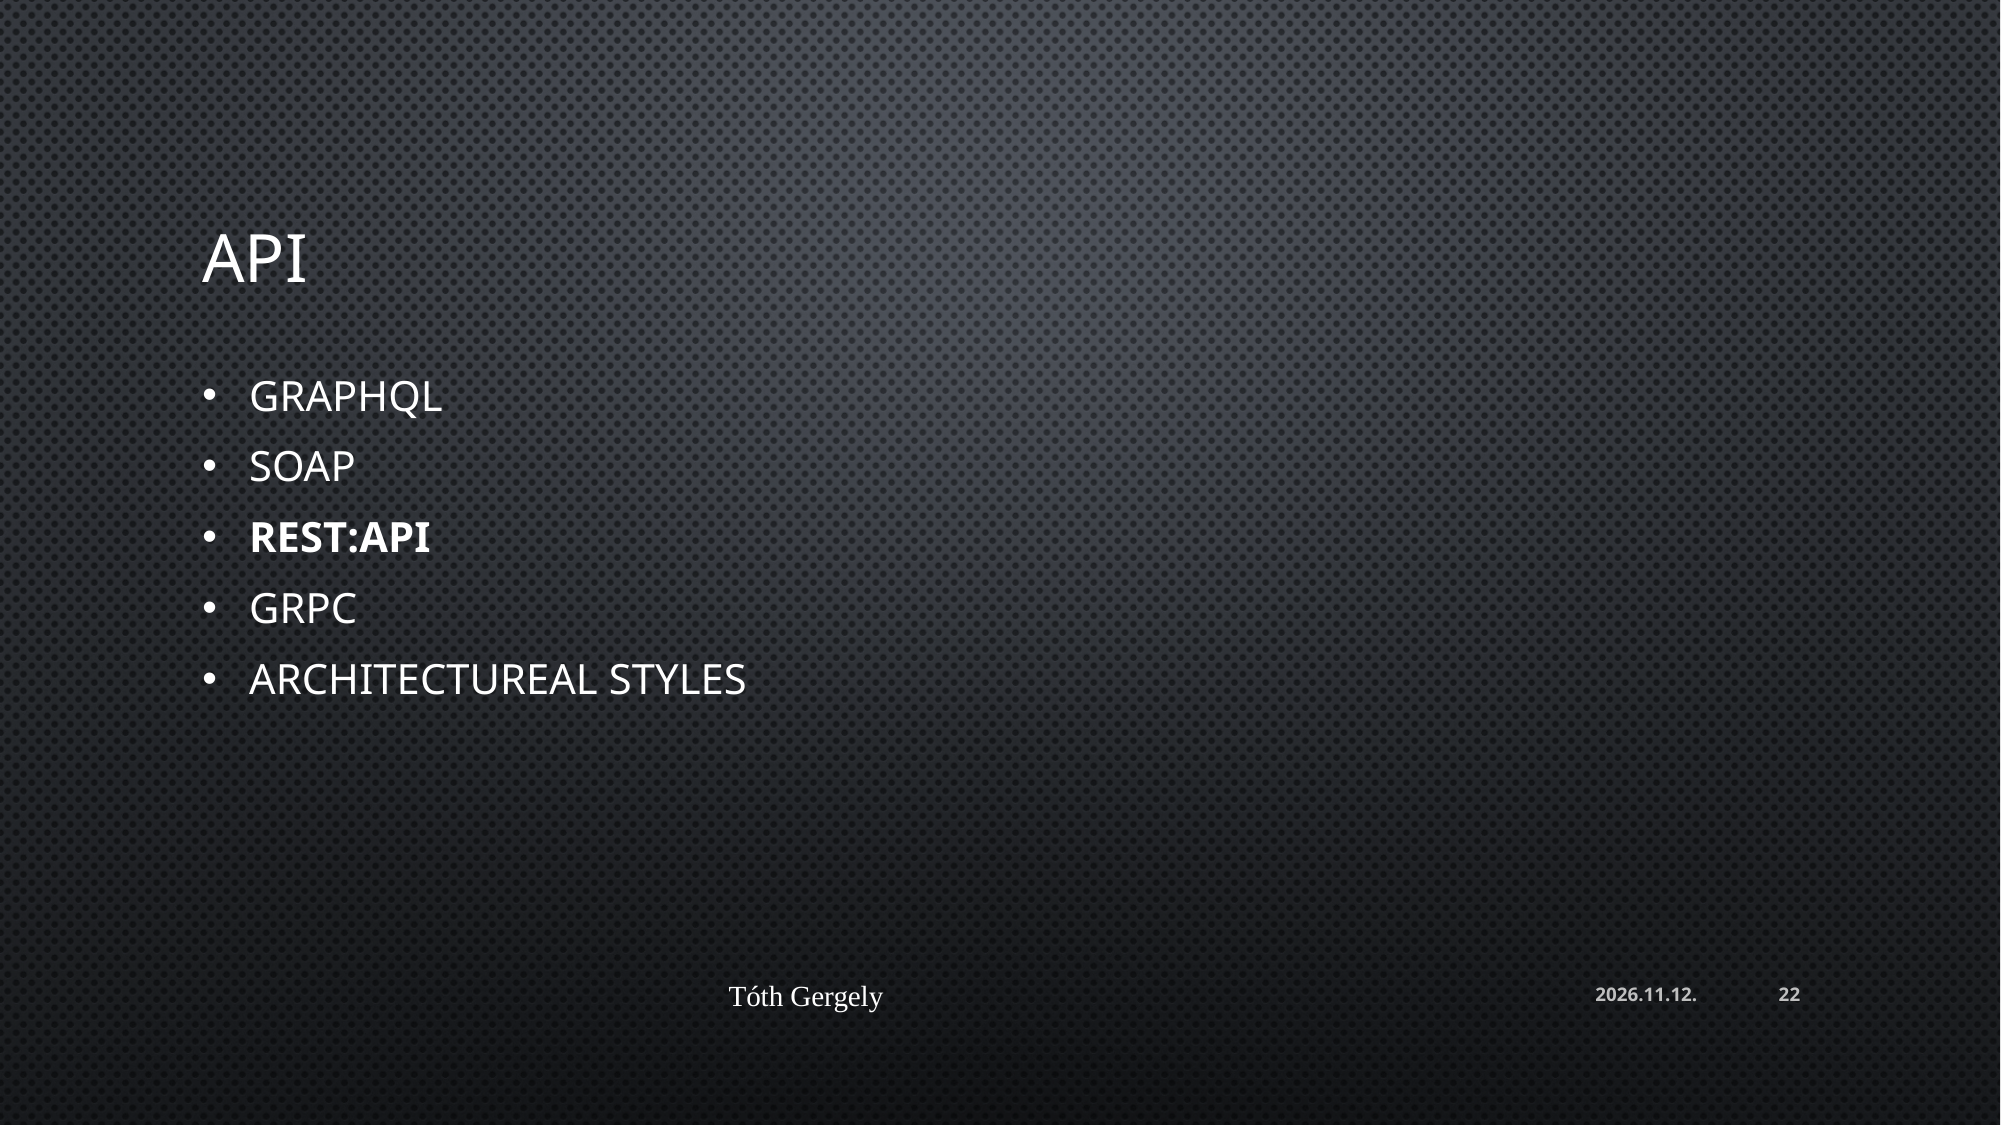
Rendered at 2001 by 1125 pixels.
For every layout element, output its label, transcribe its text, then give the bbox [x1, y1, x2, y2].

title API [187, 99, 1813, 350]
list GraphQL SOAP REST:API gRPC Architectureal styles [187, 350, 1813, 864]
slide_number 22 [1724, 965, 1816, 1025]
footer Tóth Gergely [187, 965, 1425, 1025]
slide_number 2024. 03. 06. [1449, 965, 1713, 1025]
